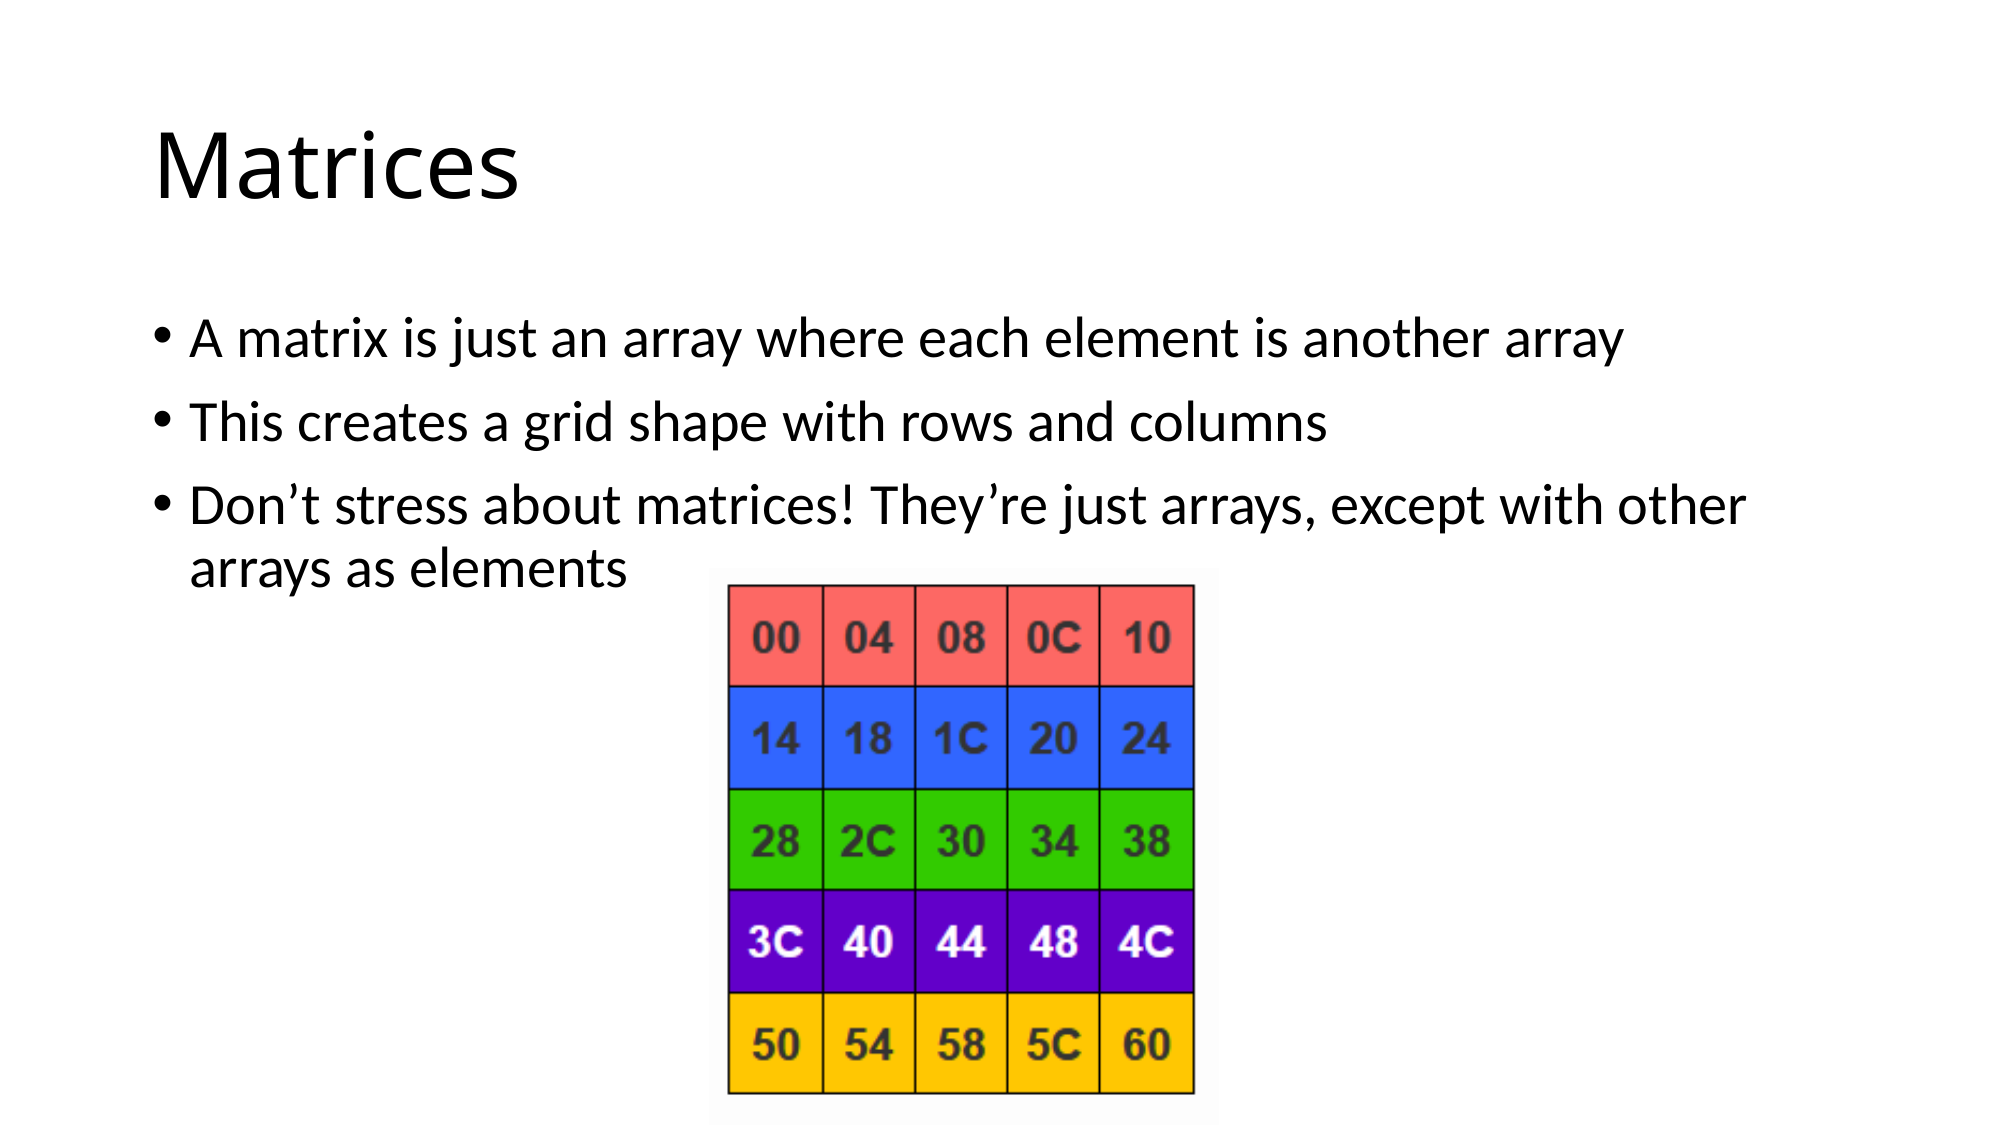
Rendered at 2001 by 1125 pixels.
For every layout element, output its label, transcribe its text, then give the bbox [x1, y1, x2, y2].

list A matrix is just an array where each element is another array This creates a grid shape with rows and columns Don’t stress about matrices! They’re just arrays, except with other arrays as elements [137, 299, 1863, 1014]
picture [709, 568, 1219, 1125]
title Matrices [137, 59, 1863, 278]
